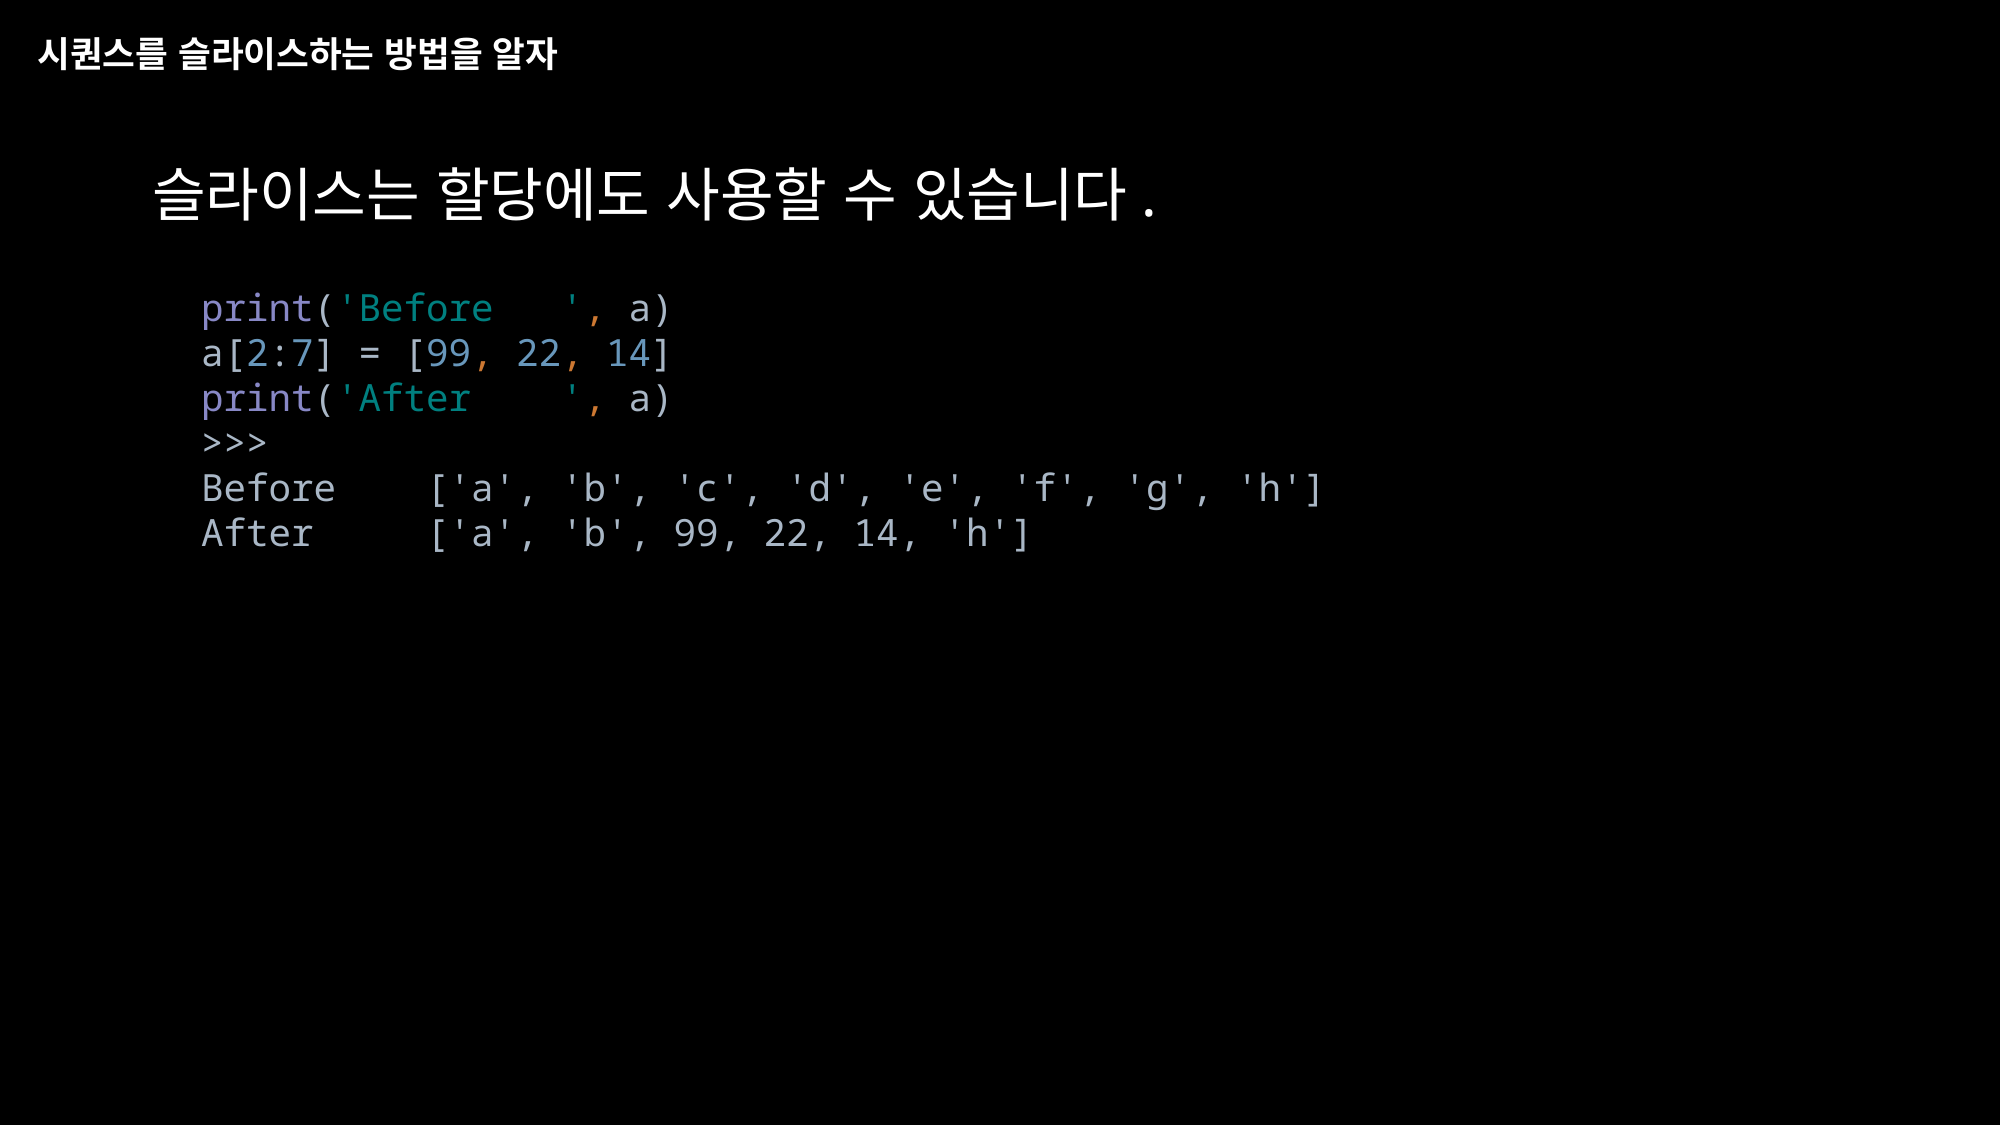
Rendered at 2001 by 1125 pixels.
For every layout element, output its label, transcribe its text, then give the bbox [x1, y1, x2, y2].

title 시퀀스를 슬라이스하는 방법을 알자 [22, 29, 1748, 84]
text_box print('Before ', a) a[2:7] = [99, 22, 14] print('After ', a) >>> Before ['a', 'b', 'c', 'd', 'e', 'f', 'g', 'h'] After ['a', 'b', 99, 22, 14, 'h'] [186, 276, 1342, 562]
list 슬라이스는 할당에도 사용할 수 있습니다. [137, 158, 1863, 1014]
